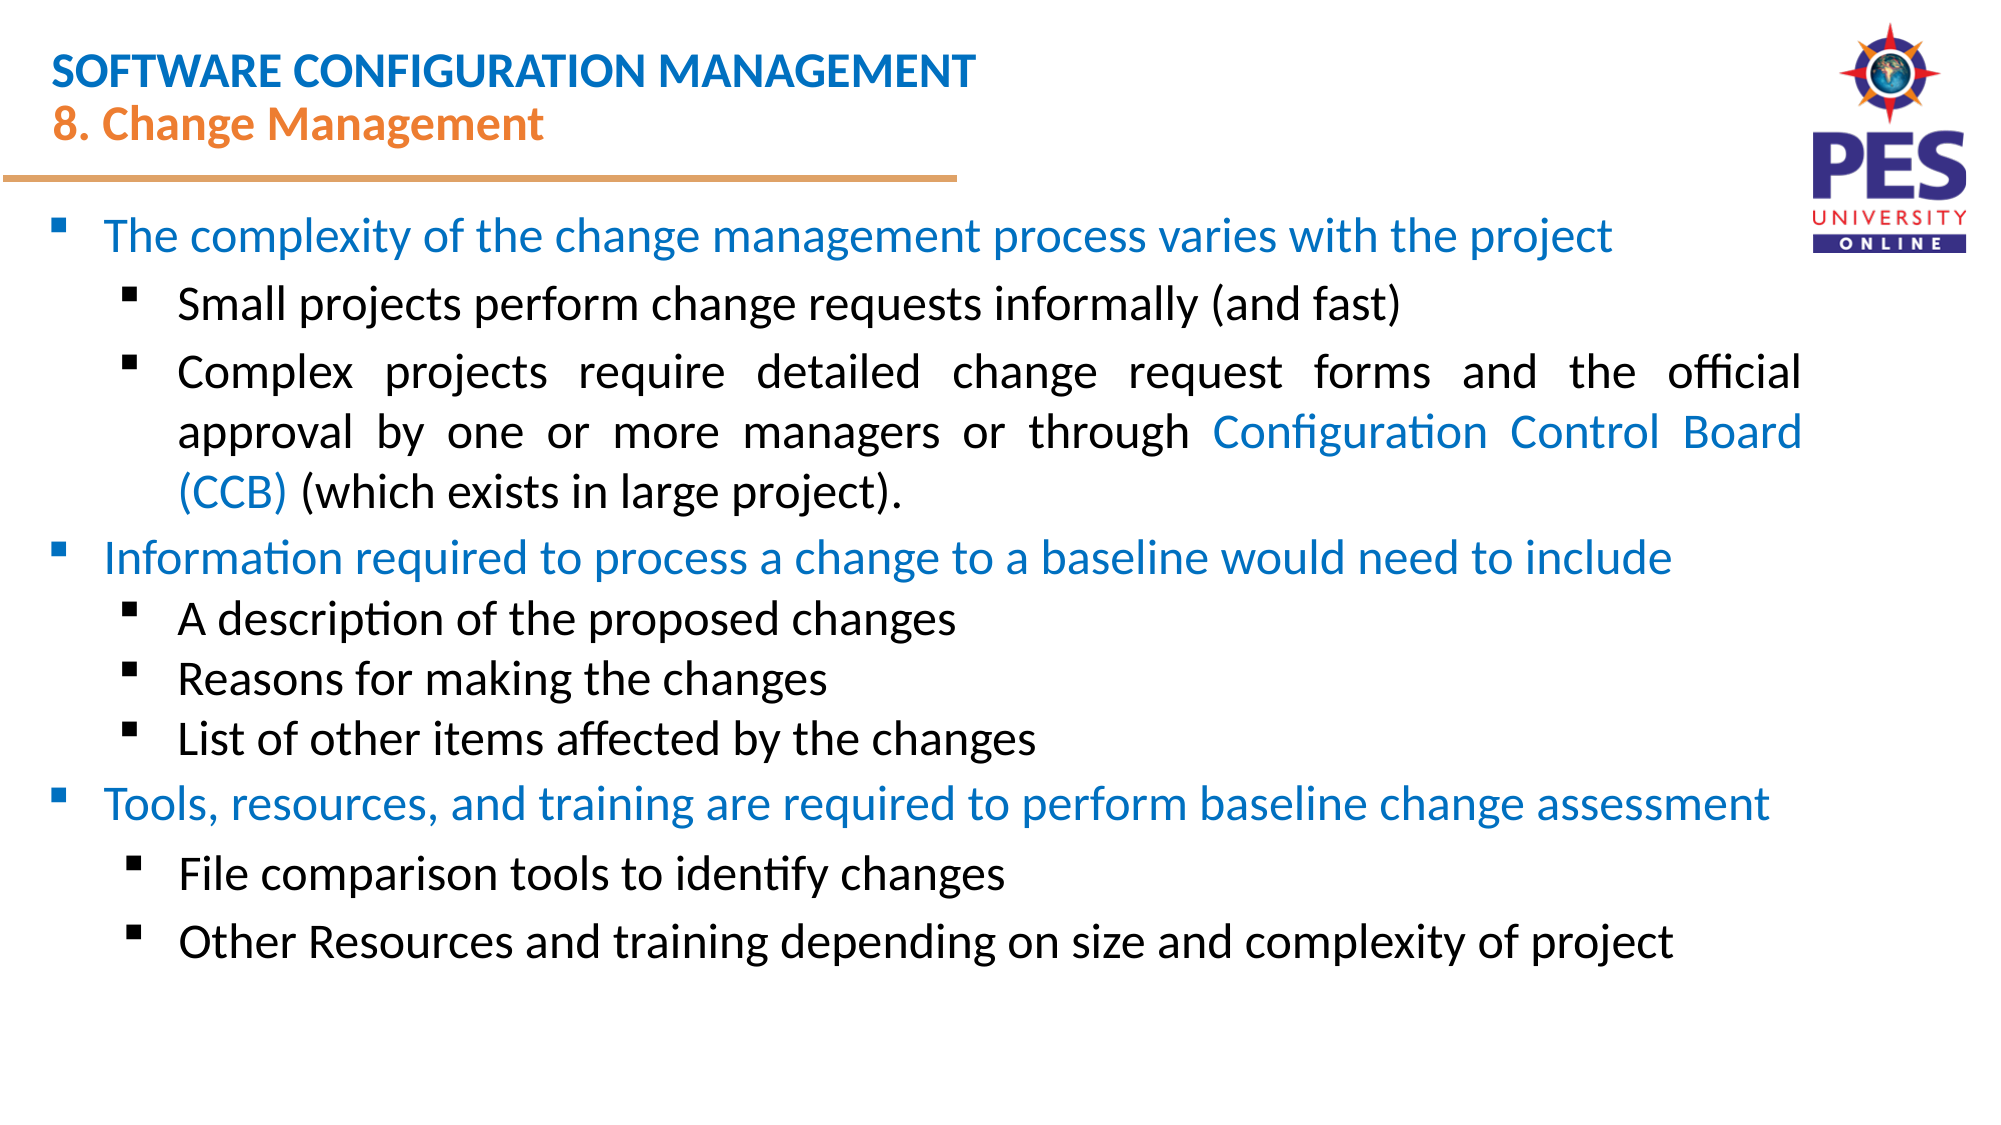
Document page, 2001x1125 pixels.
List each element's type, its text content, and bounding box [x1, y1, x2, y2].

picture [1813, 22, 1967, 253]
text_box The complexity of the change management process varies with the project Small projects perform change requests informally (and fast) Complex projects require detailed change request forms and the official approval by one or more managers or through Configuration Control Board (CCB) (which exists in large project). Information required to process a change to a baseline would need to include A description of the proposed changes Reasons for making the changes List of other items affected by the changes Tools, resources, and training are required to perform baseline change assessment File comparison tools to identify changes Other Resources and training depending on size and complexity of project [32, 194, 1804, 1112]
title 8. Change Management [37, 78, 1446, 171]
